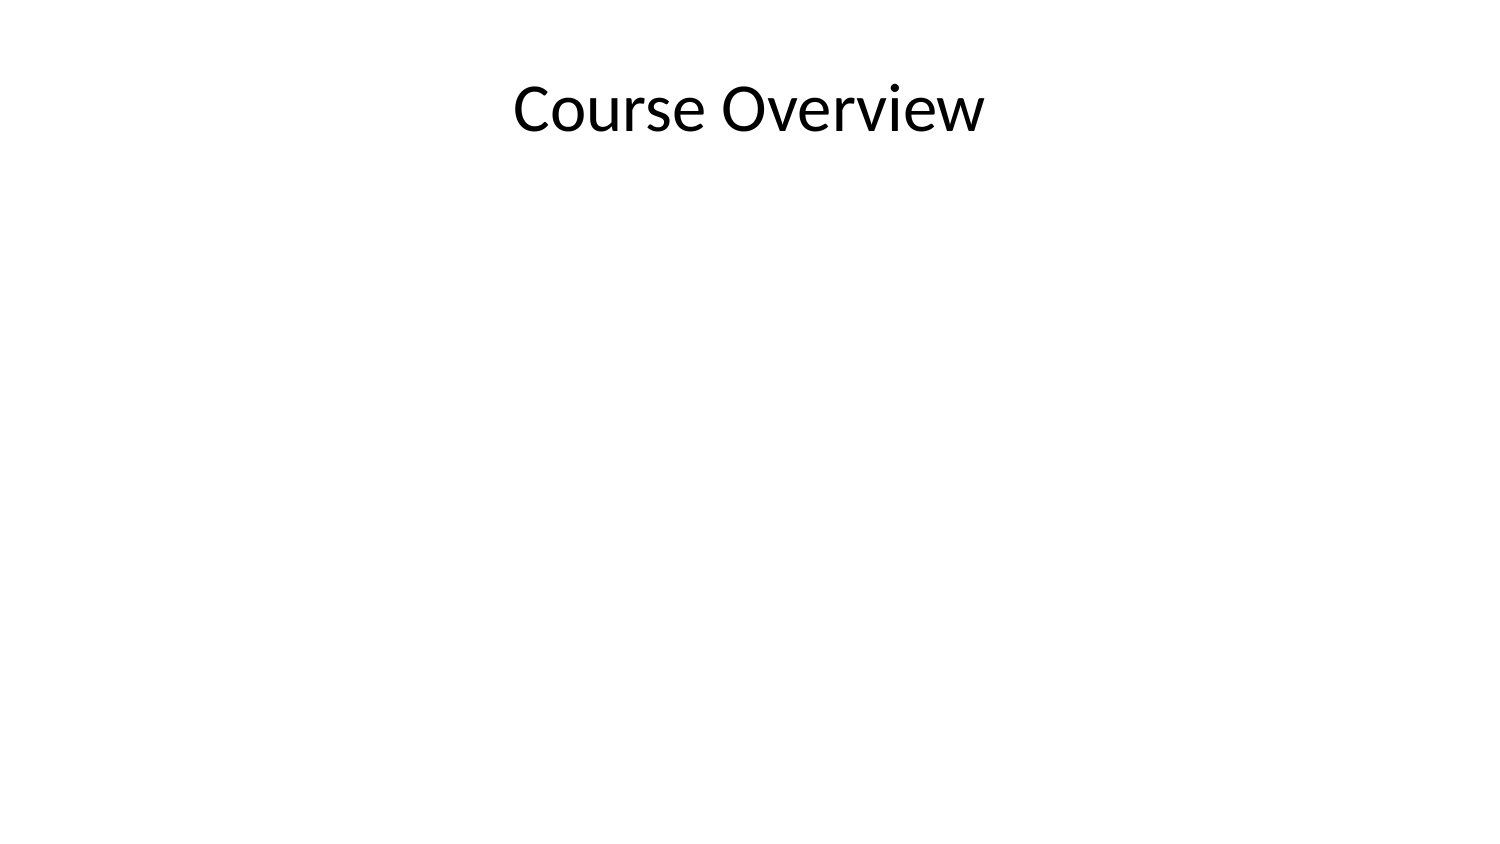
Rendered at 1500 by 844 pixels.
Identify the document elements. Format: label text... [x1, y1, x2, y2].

title Course Overview [75, 33, 1425, 175]
